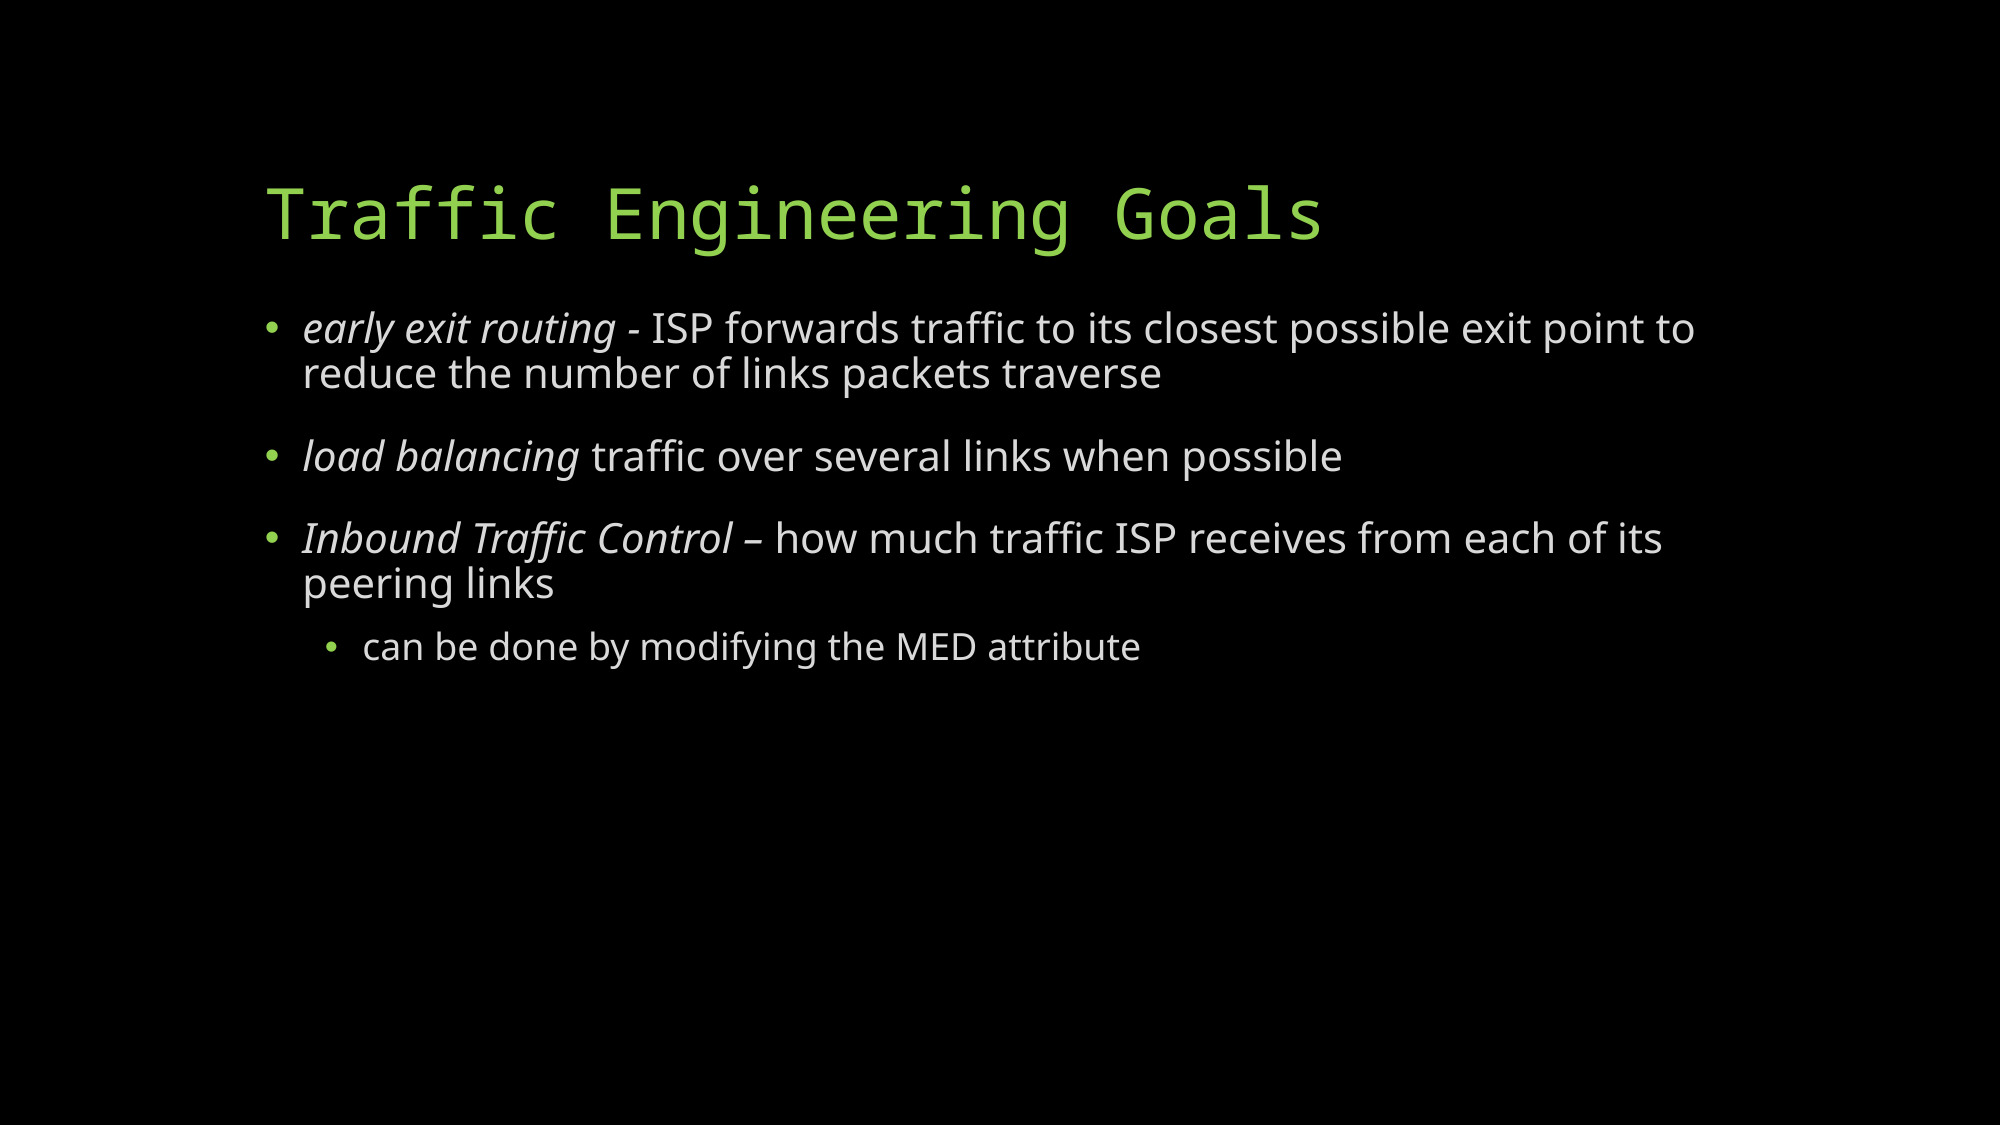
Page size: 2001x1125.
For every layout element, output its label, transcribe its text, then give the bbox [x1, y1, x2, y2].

title Traffic Engineering Goals [249, 75, 1750, 263]
list early exit routing - ISP forwards traffic to its closest possible exit point to reduce the number of links packets traverse load balancing traffic over several links when possible Inbound Traffic Control – how much traffic ISP receives from each of its peering links can be done by modifying the MED attribute [249, 299, 1750, 1000]
